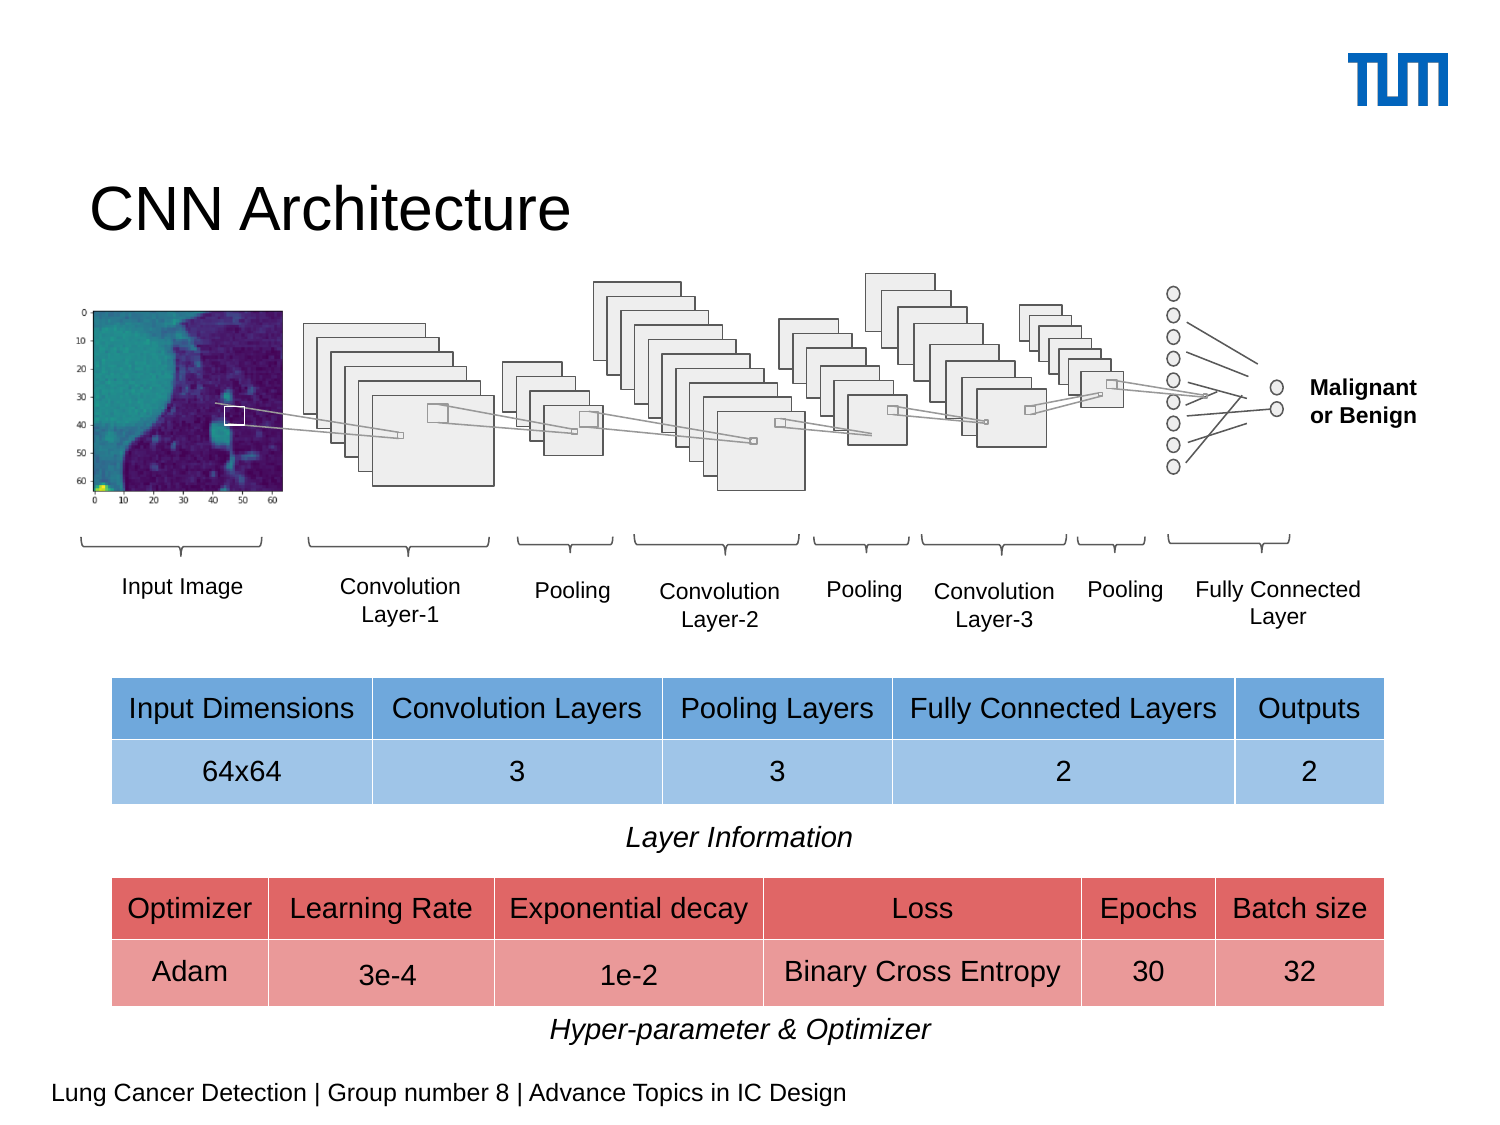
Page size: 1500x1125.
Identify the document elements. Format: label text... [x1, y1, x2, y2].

text_box [372, 395, 495, 487]
text_box Pooling [806, 573, 923, 604]
text_box [813, 536, 910, 553]
text_box Convolution Layer-2 [620, 561, 819, 593]
text_box [1039, 325, 1082, 362]
text_box [921, 534, 1067, 556]
text_box [703, 451, 717, 476]
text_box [437, 422, 574, 434]
table_header Batch size [1216, 878, 1384, 939]
text_box [1068, 359, 1111, 391]
text_box [703, 397, 792, 411]
text_box [579, 411, 586, 428]
text_box [1166, 437, 1180, 453]
text_box [897, 306, 967, 365]
text_box Fully Connected Layer [1157, 559, 1400, 590]
text_box [344, 447, 358, 458]
text_box [1077, 536, 1146, 553]
text_box Convolution Layer-3 [908, 561, 1081, 593]
text_box [929, 344, 1000, 403]
table_header Input Dimensions [112, 678, 372, 739]
table_header Optimizer [112, 878, 268, 939]
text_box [1207, 382, 1248, 399]
text_box [1166, 286, 1180, 302]
text_box [962, 432, 977, 436]
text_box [437, 403, 574, 422]
text_box [593, 281, 682, 361]
text_box Pooling [1067, 573, 1184, 604]
text_box [881, 290, 951, 349]
text_box [1270, 380, 1281, 395]
text_box [634, 325, 723, 404]
text_box [317, 337, 440, 401]
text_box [588, 411, 753, 426]
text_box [780, 426, 873, 436]
text_box [977, 389, 1047, 447]
text_box [792, 333, 853, 384]
text_box [1167, 372, 1180, 378]
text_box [892, 405, 985, 413]
text_box [1166, 416, 1180, 431]
table_cell 64x64 [112, 740, 372, 804]
text_box [689, 382, 778, 409]
picture [1348, 53, 1448, 106]
table_cell 2 [1236, 740, 1384, 804]
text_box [1185, 406, 1243, 423]
table_header Outputs [1236, 678, 1384, 739]
text_box [358, 447, 372, 472]
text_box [1030, 396, 1101, 415]
table_cell 30 [1082, 940, 1215, 1006]
table_cell 3e-4 [269, 940, 494, 1006]
table_header Pooling Layers [663, 678, 892, 739]
text_box Convolution Layer-1 [310, 557, 491, 608]
table_header Convolution Layers [373, 678, 662, 739]
text_box [1270, 401, 1281, 417]
text_box [865, 273, 935, 332]
text_box [427, 404, 435, 423]
table_cell 3 [373, 740, 662, 804]
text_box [227, 423, 400, 439]
text_box [634, 534, 800, 555]
text_box [303, 323, 426, 401]
text_box [1019, 305, 1062, 341]
text_box [516, 376, 576, 402]
text_box [607, 296, 695, 375]
text_box Pooling [514, 574, 631, 605]
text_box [214, 402, 400, 433]
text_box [1185, 351, 1249, 377]
text_box [662, 353, 751, 409]
table_cell Adam [112, 940, 268, 1006]
text_box [1168, 406, 1178, 410]
text_box [717, 411, 806, 491]
text_box [847, 394, 908, 445]
text_box Malignant or Benign [1281, 357, 1446, 483]
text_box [1186, 321, 1259, 365]
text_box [1111, 379, 1204, 387]
text_box [1106, 402, 1124, 408]
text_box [1187, 423, 1248, 443]
table_cell Binary Cross Entropy [764, 940, 1081, 1006]
text_box [675, 368, 764, 409]
text_box [543, 405, 604, 456]
text_box [648, 339, 737, 409]
text_box Input Image [96, 557, 269, 588]
text_box [530, 391, 590, 405]
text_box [1185, 450, 1243, 464]
text_box Layer Information [593, 805, 886, 866]
text_box [308, 536, 490, 557]
text_box [344, 366, 467, 401]
picture [59, 304, 292, 512]
text_box [834, 380, 894, 416]
table_header Learning Rate [269, 878, 494, 939]
text_box [689, 451, 703, 462]
table_cell 1e-2 [495, 940, 763, 1006]
text_box [331, 352, 453, 401]
text_box [517, 536, 613, 553]
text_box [588, 426, 753, 444]
text_box [1166, 329, 1180, 345]
table_header Epochs [1082, 878, 1215, 939]
text_box [1166, 308, 1180, 323]
text_box [80, 536, 262, 557]
text_box [358, 380, 481, 401]
text_box [1029, 315, 1072, 352]
table_cell 2 [893, 740, 1234, 804]
text_box [778, 319, 839, 370]
text_box [913, 323, 984, 382]
text_box [1166, 351, 1180, 367]
table_header Loss [764, 878, 1081, 939]
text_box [780, 418, 873, 426]
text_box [1246, 408, 1271, 417]
text_box [946, 361, 1016, 404]
text_box [820, 366, 880, 416]
text_box [1058, 348, 1102, 385]
text_box [1166, 459, 1180, 475]
title CNN Architecture [89, 163, 1088, 231]
text_box [1081, 371, 1124, 395]
text_box [962, 377, 1032, 404]
text_box [1168, 534, 1290, 553]
table_cell 32 [1216, 940, 1384, 1006]
text_box [1048, 338, 1092, 375]
text_box [806, 348, 866, 399]
table_header Exponential decay [495, 878, 763, 939]
text_box [620, 310, 709, 390]
text_box Hyper-parameter & Optimizer [531, 1008, 950, 1058]
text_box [892, 414, 985, 424]
footer Lung Cancer Detection | Group number 8 | Advance Topics in IC Design [51, 1061, 1112, 1122]
text_box [502, 362, 562, 402]
table_cell 3 [663, 740, 892, 804]
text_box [1111, 388, 1204, 398]
table_header Fully Connected Layers [893, 678, 1234, 739]
